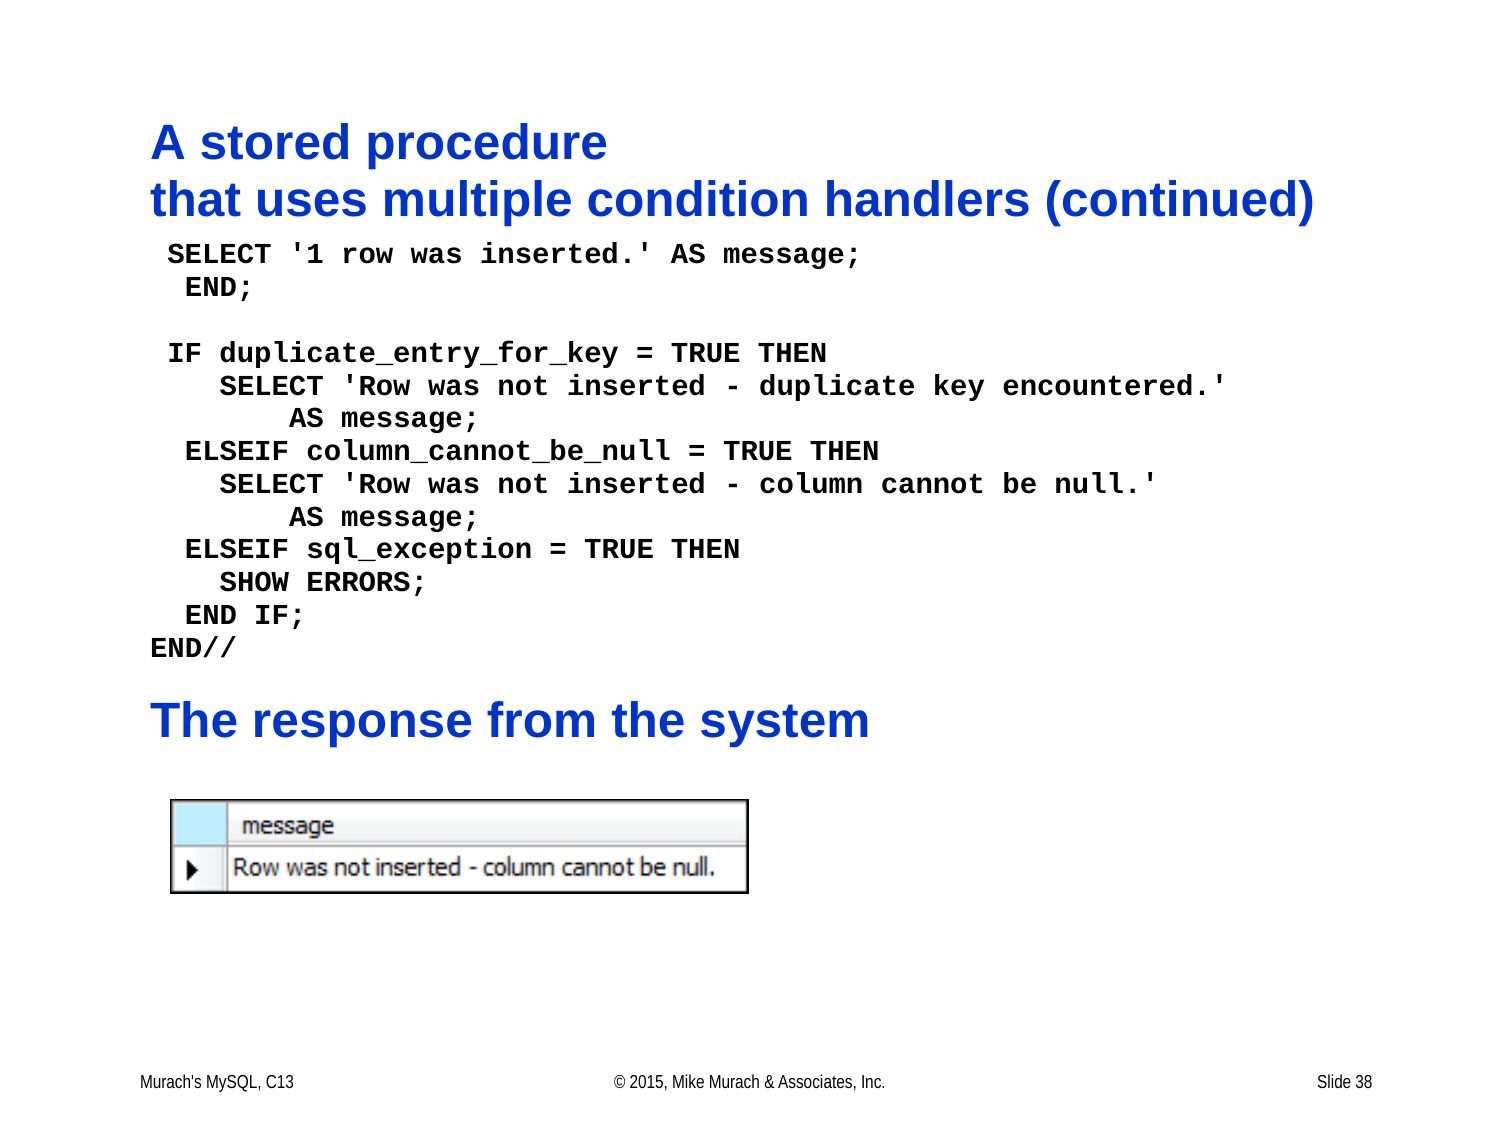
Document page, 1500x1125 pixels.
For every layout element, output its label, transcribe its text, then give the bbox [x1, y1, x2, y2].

footer © 2015, Mike Murach & Associates, Inc. [474, 1024, 1026, 1101]
slide_number Murach's MySQL, C13 [124, 1024, 451, 1101]
picture [170, 799, 749, 894]
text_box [149, 112, 1342, 761]
slide_number Slide 38 [1074, 1024, 1388, 1101]
